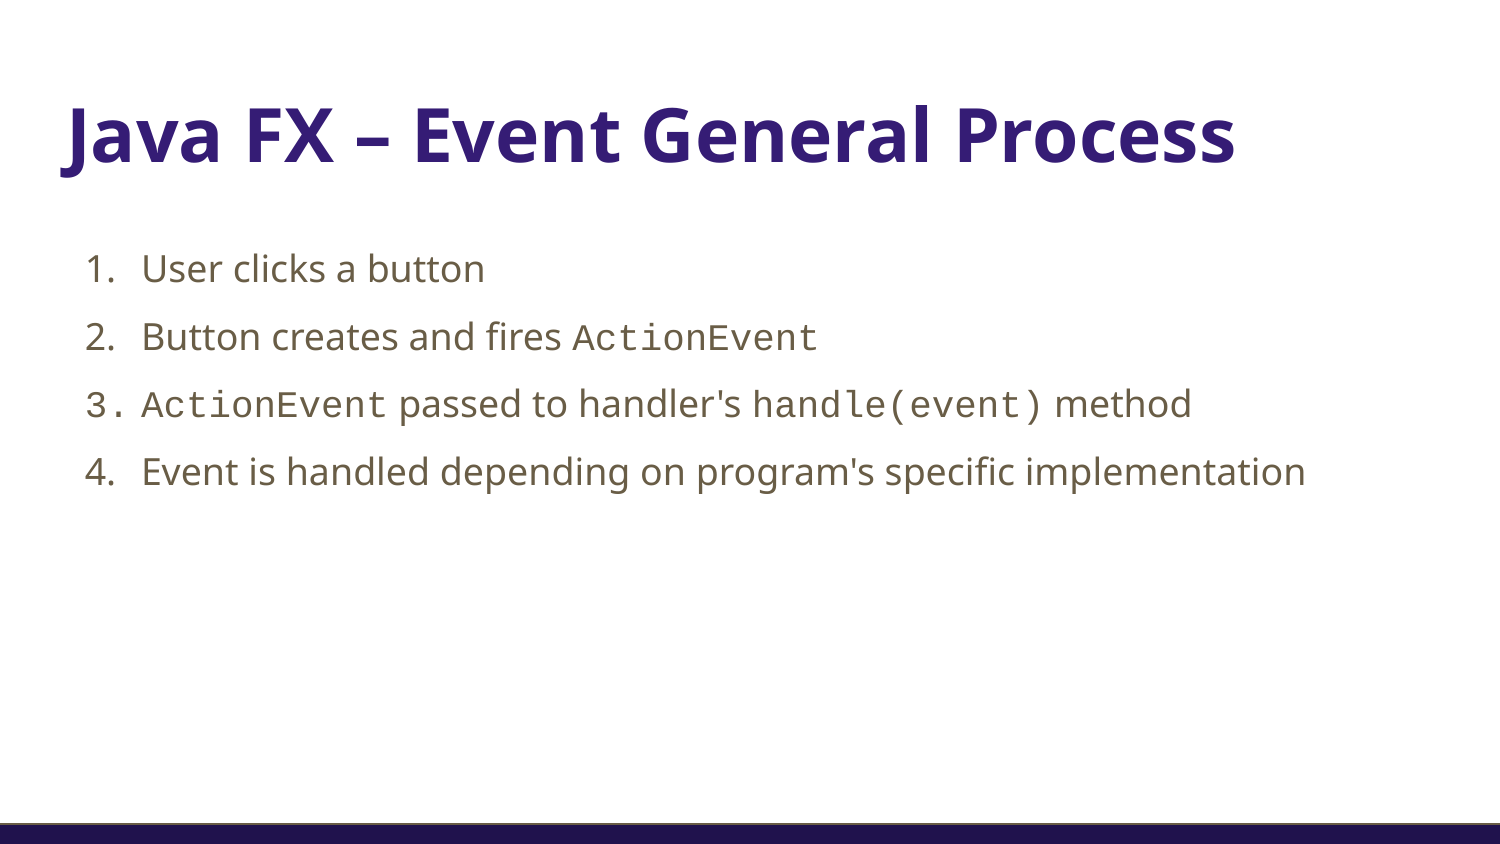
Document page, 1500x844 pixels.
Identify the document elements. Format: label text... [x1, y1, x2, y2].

text_box [0, 823, 1500, 844]
title Java FX – Event General Process [51, 72, 1449, 189]
list User clicks a button Button creates and fires ActionEvent ActionEvent passed to handler's handle(event) method Event is handled depending on program's specific implementation [51, 207, 1449, 750]
